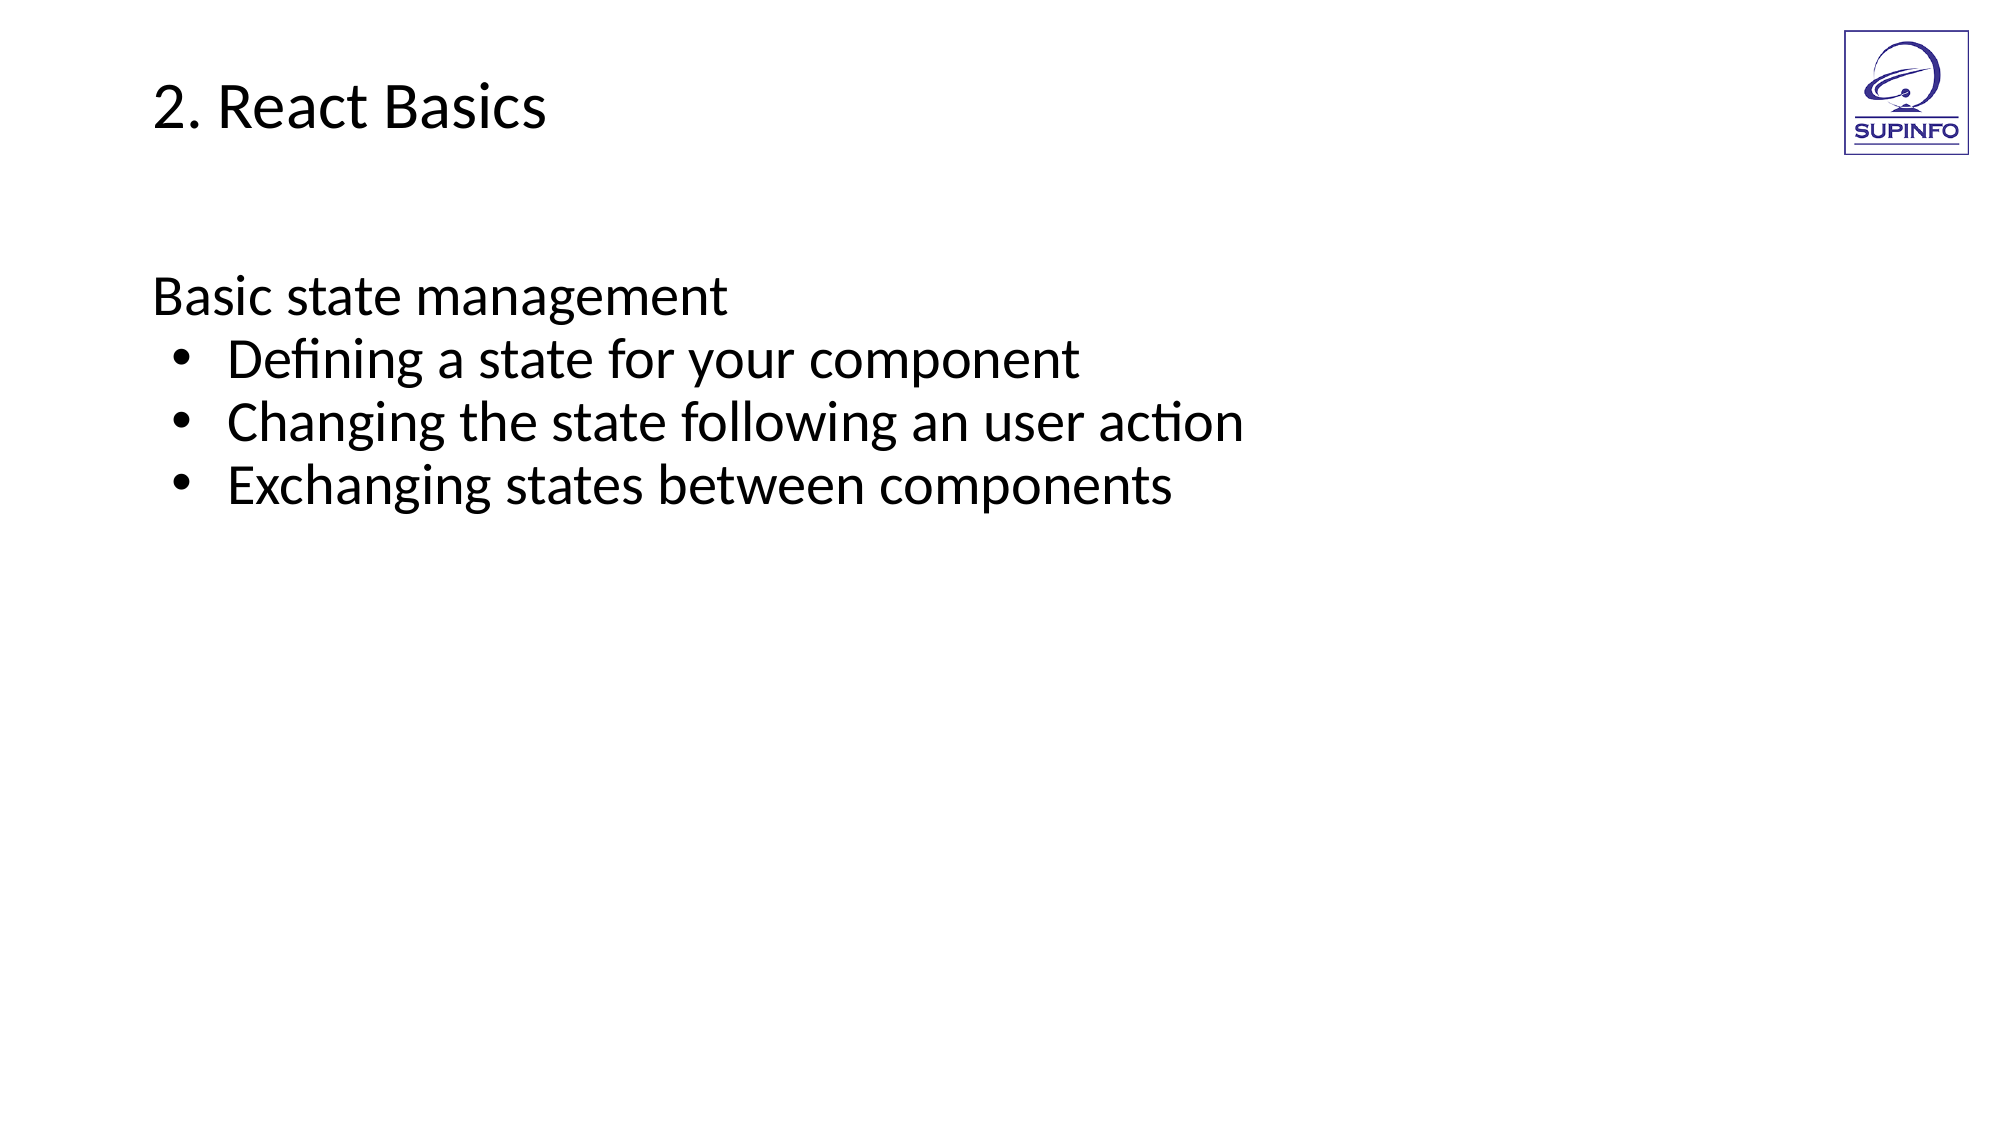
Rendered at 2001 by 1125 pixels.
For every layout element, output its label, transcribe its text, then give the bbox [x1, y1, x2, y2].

list 2. React Basics [137, 63, 1862, 157]
list Basic state management Defining a state for your component Changing the state following an user action Exchanging states between components [137, 257, 1863, 1014]
picture [1844, 30, 1969, 155]
